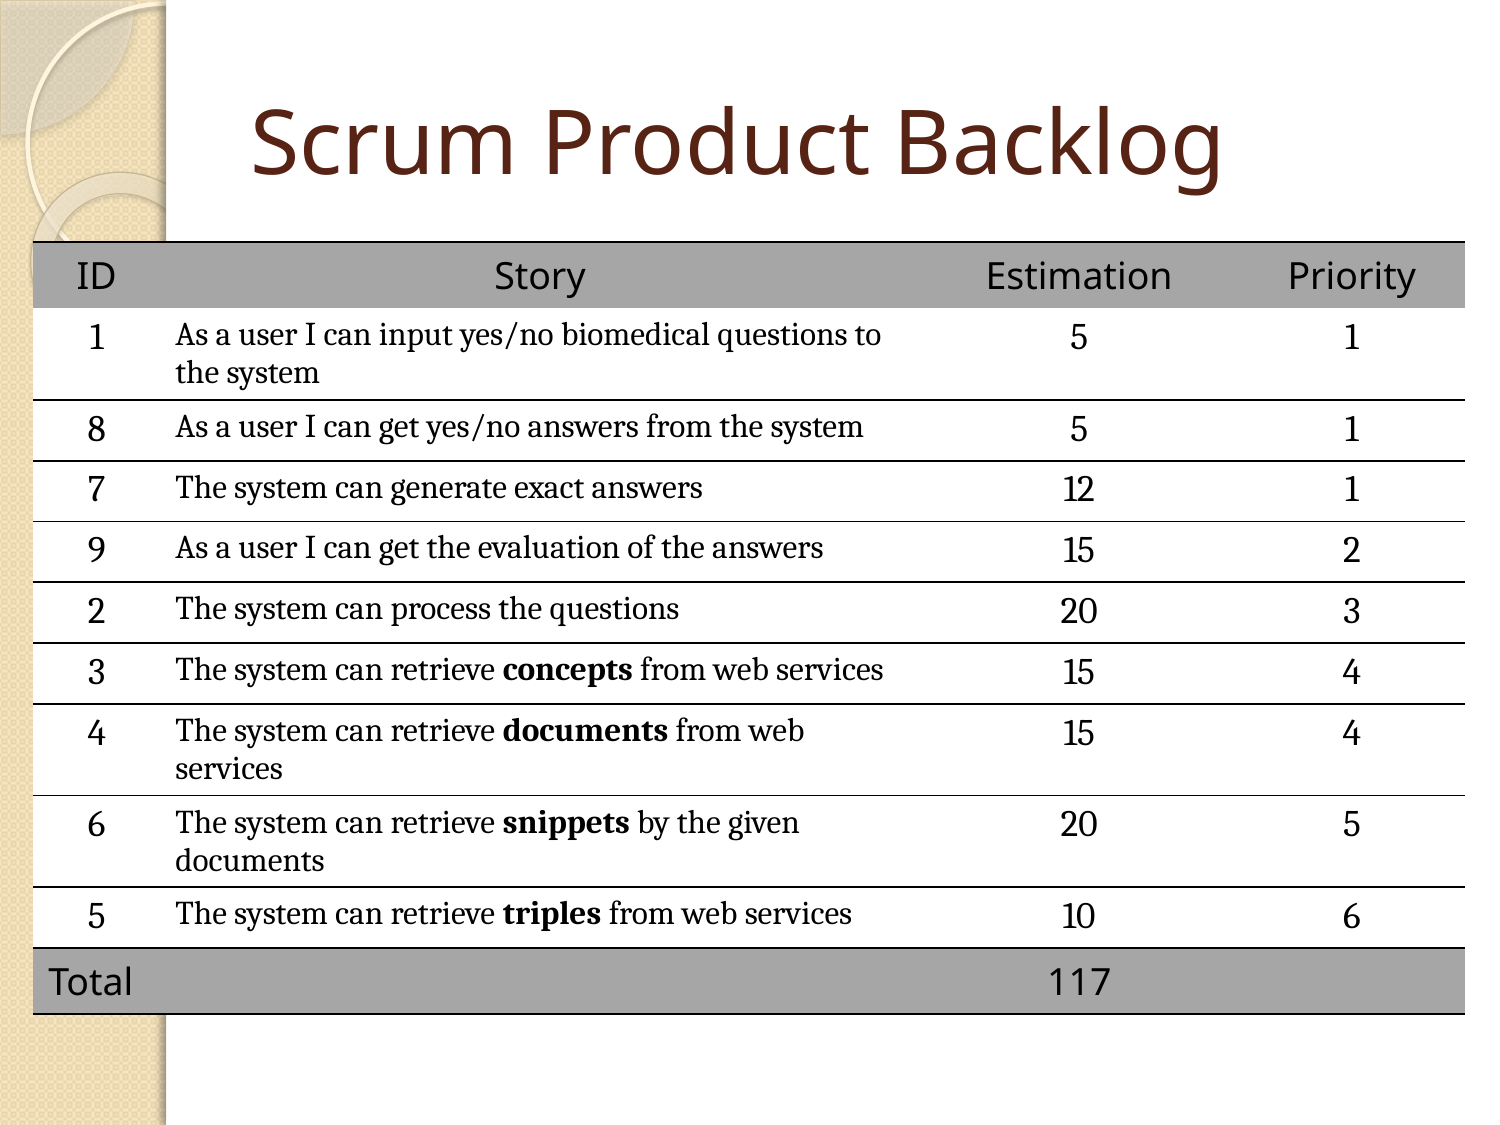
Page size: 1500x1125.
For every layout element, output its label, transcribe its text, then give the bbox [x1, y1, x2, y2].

table_cell The system can retrieve concepts from web services [160, 644, 920, 703]
table_cell 4 [33, 705, 160, 795]
table_cell The system can generate exact answers [160, 462, 920, 521]
table_cell 5 [33, 888, 160, 947]
table_cell 10 [920, 888, 1239, 947]
table_cell The system can retrieve documents from web services [160, 705, 920, 795]
table_cell 5 [1239, 796, 1465, 886]
table_cell 15 [920, 644, 1239, 703]
table_cell The system can process the questions [160, 583, 920, 642]
table_cell 4 [1239, 705, 1465, 795]
table_header Estimation [920, 243, 1239, 308]
table_cell Total [33, 949, 160, 1013]
table_header ID [33, 243, 160, 308]
table_cell 1 [1239, 401, 1465, 460]
table_cell 117 [920, 949, 1239, 1013]
table_cell 4 [1239, 644, 1465, 703]
table_cell 3 [33, 644, 160, 703]
table_cell 20 [920, 583, 1239, 642]
table_cell 1 [1239, 462, 1465, 521]
table_cell As a user I can get the evaluation of the answers [160, 522, 920, 581]
title Scrum Product Backlog [235, 45, 1466, 233]
table_cell 12 [920, 462, 1239, 521]
table_cell As a user I can input yes/no biomedical questions to the system [160, 308, 920, 399]
table_cell 5 [920, 308, 1239, 399]
table_cell 2 [33, 583, 160, 642]
table_cell 3 [1239, 583, 1465, 642]
table_cell 6 [1239, 888, 1465, 947]
table_cell The system can retrieve snippets by the given documents [160, 796, 920, 886]
table_cell 1 [33, 308, 160, 399]
table_header Priority [1239, 243, 1465, 308]
table_cell 20 [920, 796, 1239, 886]
table_cell As a user I can get yes/no answers from the system [160, 401, 920, 460]
table_cell 8 [33, 401, 160, 460]
table_cell 7 [33, 462, 160, 521]
table_cell 6 [33, 796, 160, 886]
table_cell [1239, 949, 1465, 1013]
table_header Story [160, 243, 920, 308]
table_cell The system can retrieve triples from web services [160, 888, 920, 947]
table_cell 2 [1239, 522, 1465, 581]
table_cell 9 [33, 522, 160, 581]
table_cell 1 [1239, 308, 1465, 399]
table_cell [160, 949, 920, 1013]
table_cell 15 [920, 522, 1239, 581]
table_cell 15 [920, 705, 1239, 795]
table_cell 5 [920, 401, 1239, 460]
